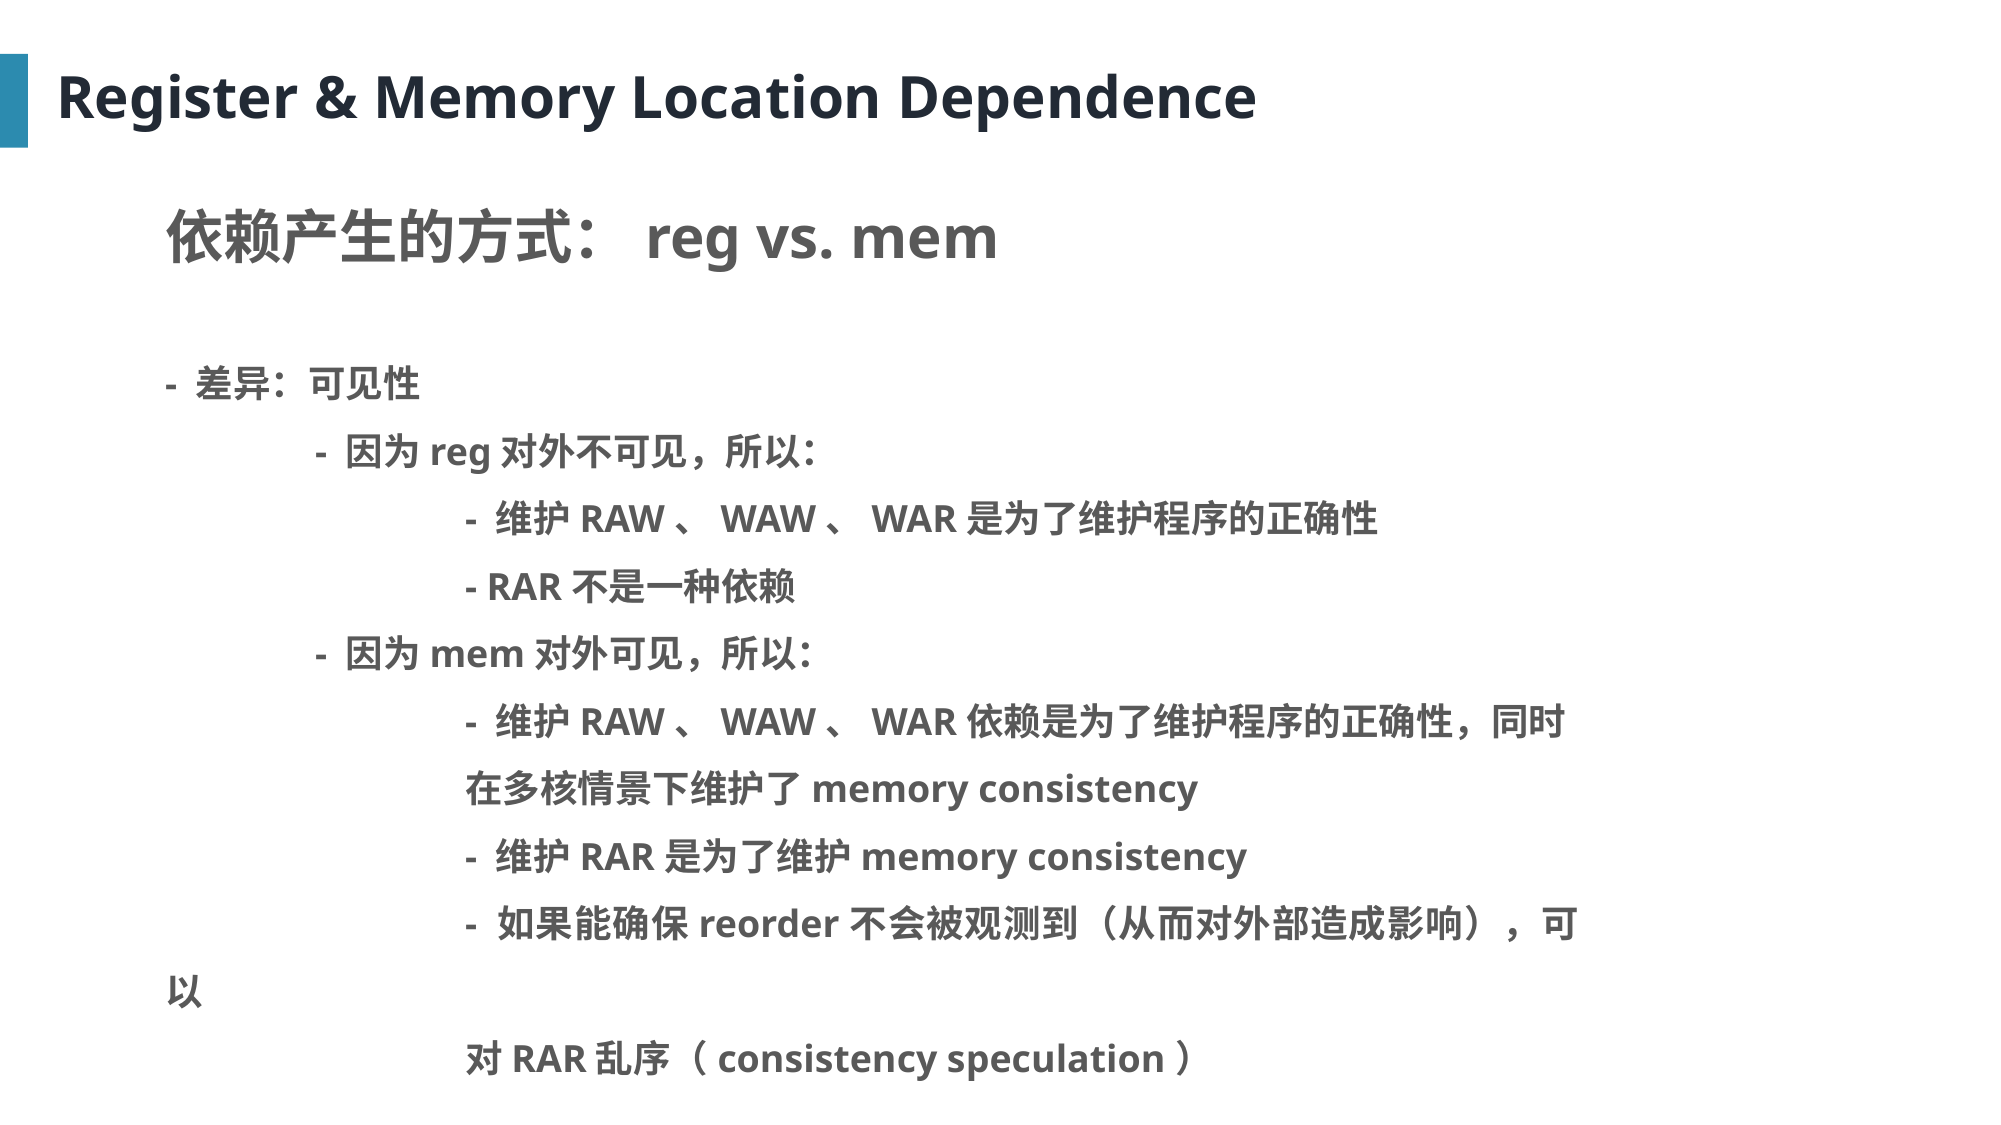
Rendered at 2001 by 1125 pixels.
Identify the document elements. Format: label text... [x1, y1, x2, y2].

text_box [0, 53, 29, 149]
text_box Register & Memory Location Dependence [21, 52, 1294, 138]
text_box 依赖产生的方式：reg vs. mem - 差异：可见性 - 因为reg对外不可见，所以： - 维护RAW、WAW、WAR是为了维护程序的正确性 - RAR不是一种依赖 - 因为mem对外可见，所以： - 维护RAW、WAW、WAR依赖是为了维护程序的正确性，同时 在多核情景下维护了memory consistency - 维护RAR是为了维护memory consistency - 如果能确保reorder不会被观测到（从而对外部造成影响），可以 对RAR乱序（consistency speculation） [150, 158, 1594, 1088]
